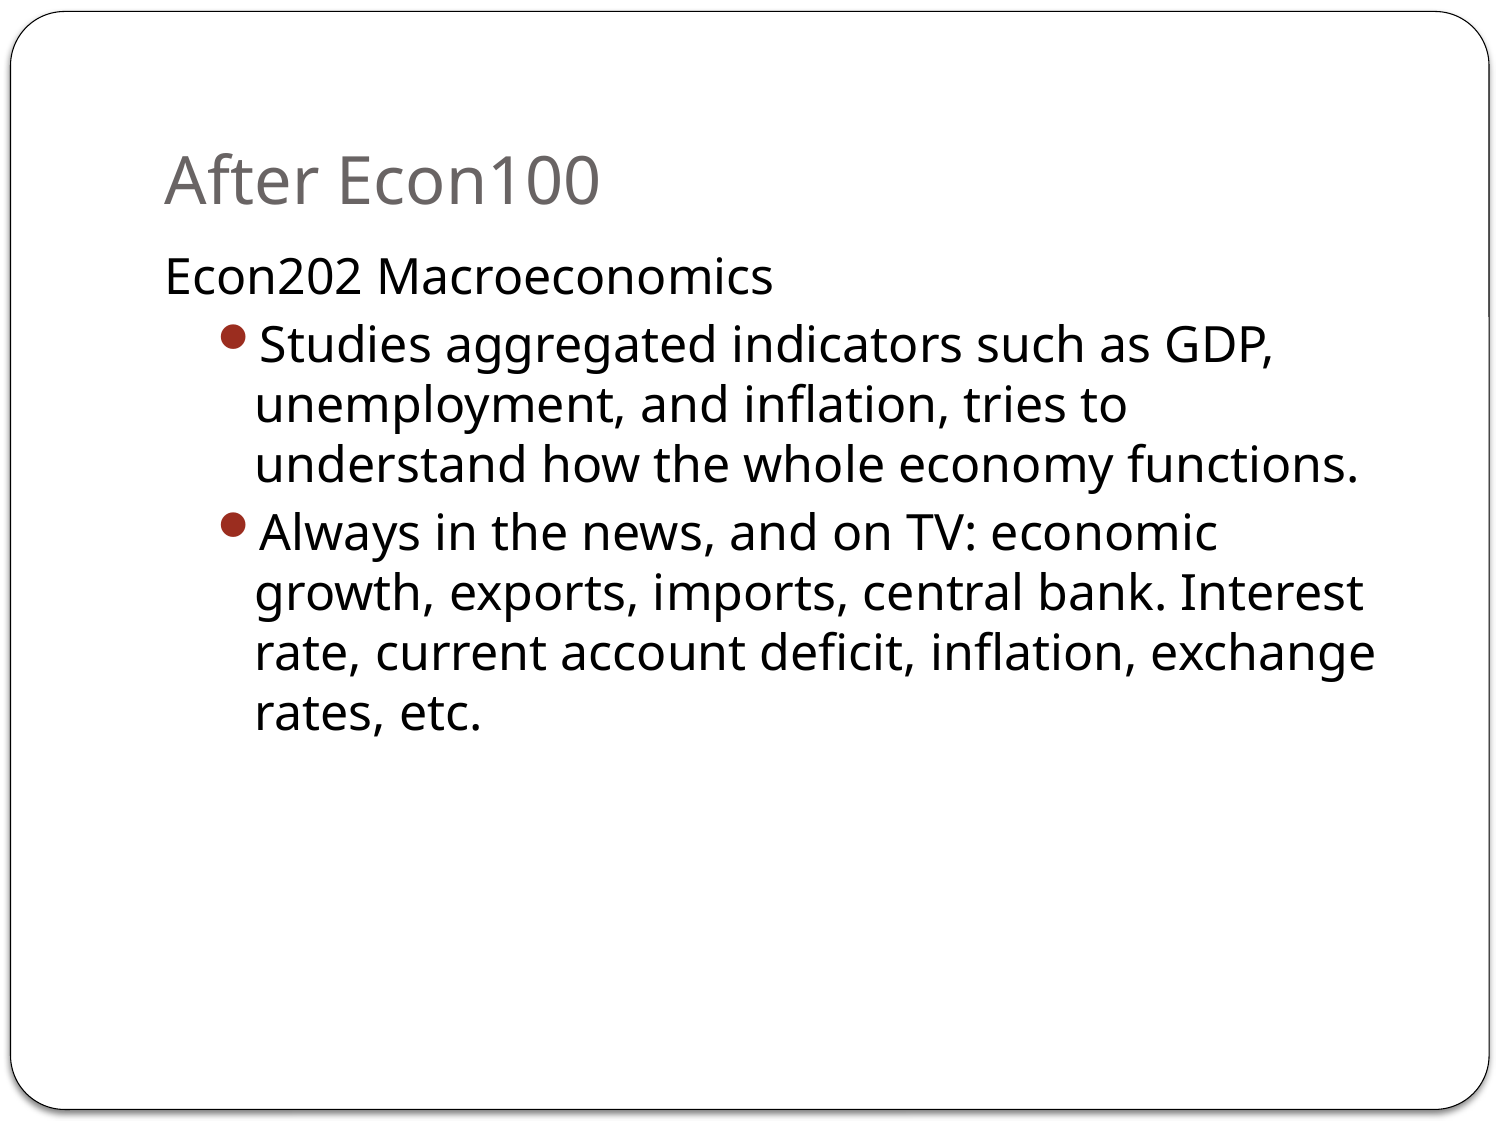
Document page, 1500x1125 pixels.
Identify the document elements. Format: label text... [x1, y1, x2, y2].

title After Econ100 [150, 45, 1425, 233]
list Econ202 Macroeconomics Studies aggregated indicators such as GDP, unemployment, and inflation, tries to understand how the whole economy functions. Always in the news, and on TV: economic growth, exports, imports, central bank. Interest rate, current account deficit, inflation, exchange rates, etc. [150, 237, 1425, 988]
